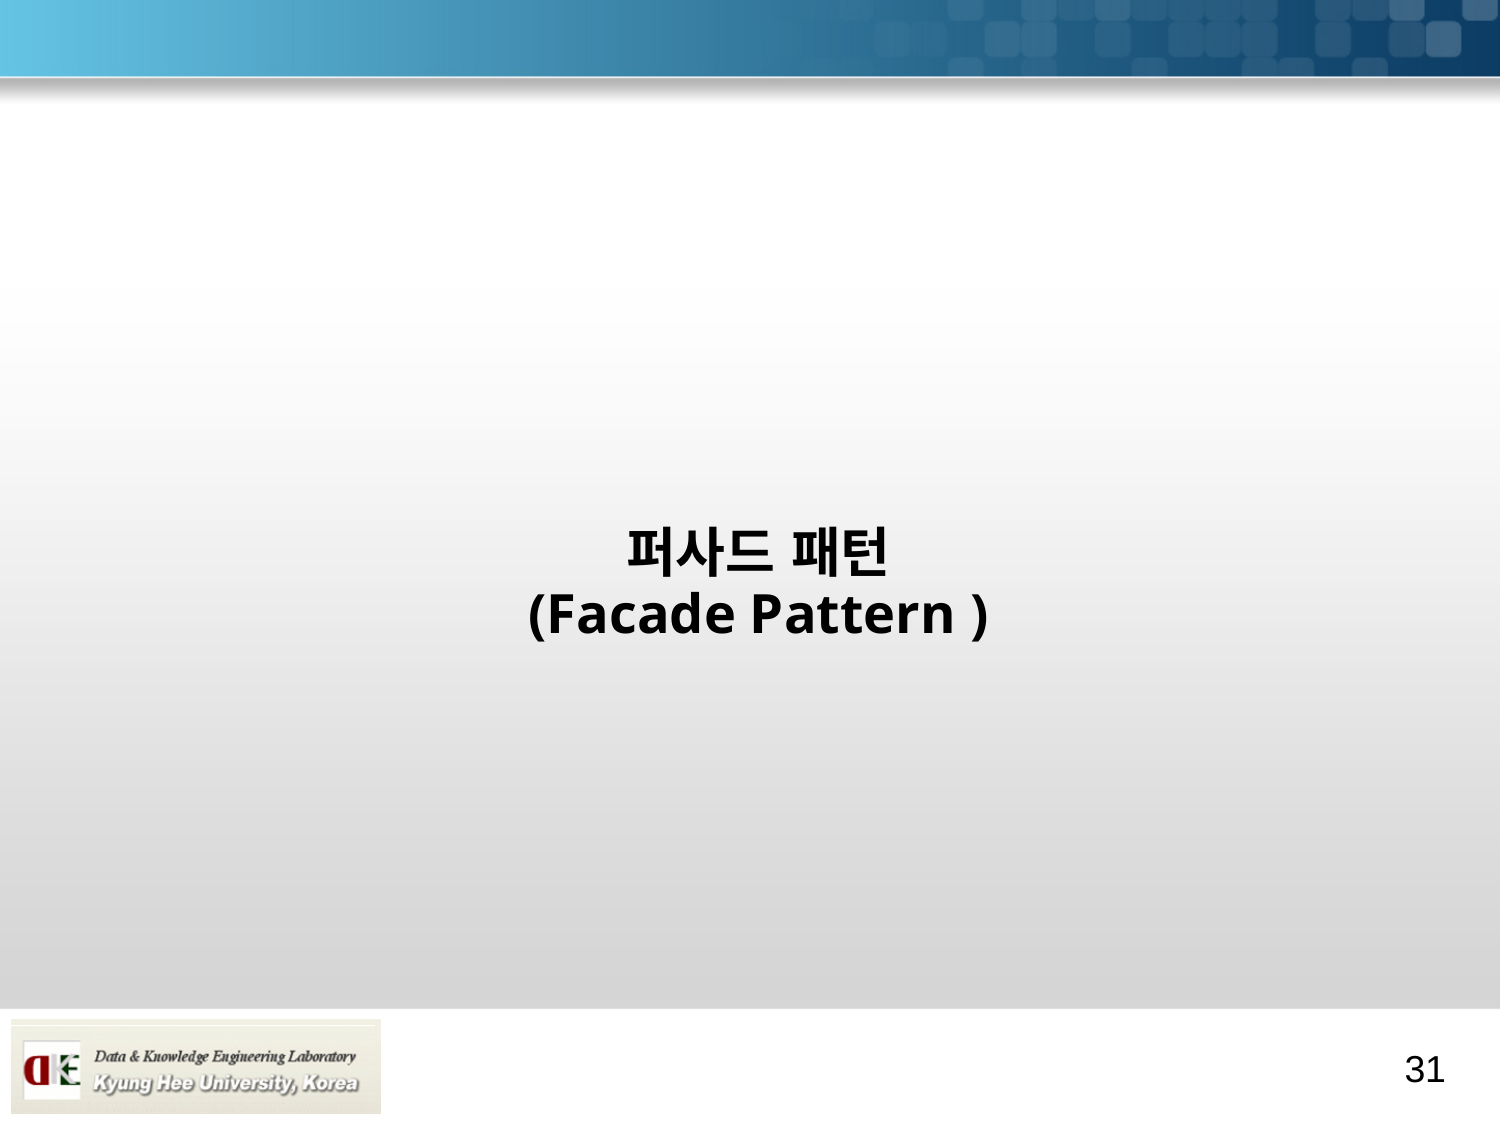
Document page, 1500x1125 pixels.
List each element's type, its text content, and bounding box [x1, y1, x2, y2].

title 퍼사드 패턴 (Facade Pattern ) [123, 514, 1394, 614]
picture [0, 0, 1500, 1125]
